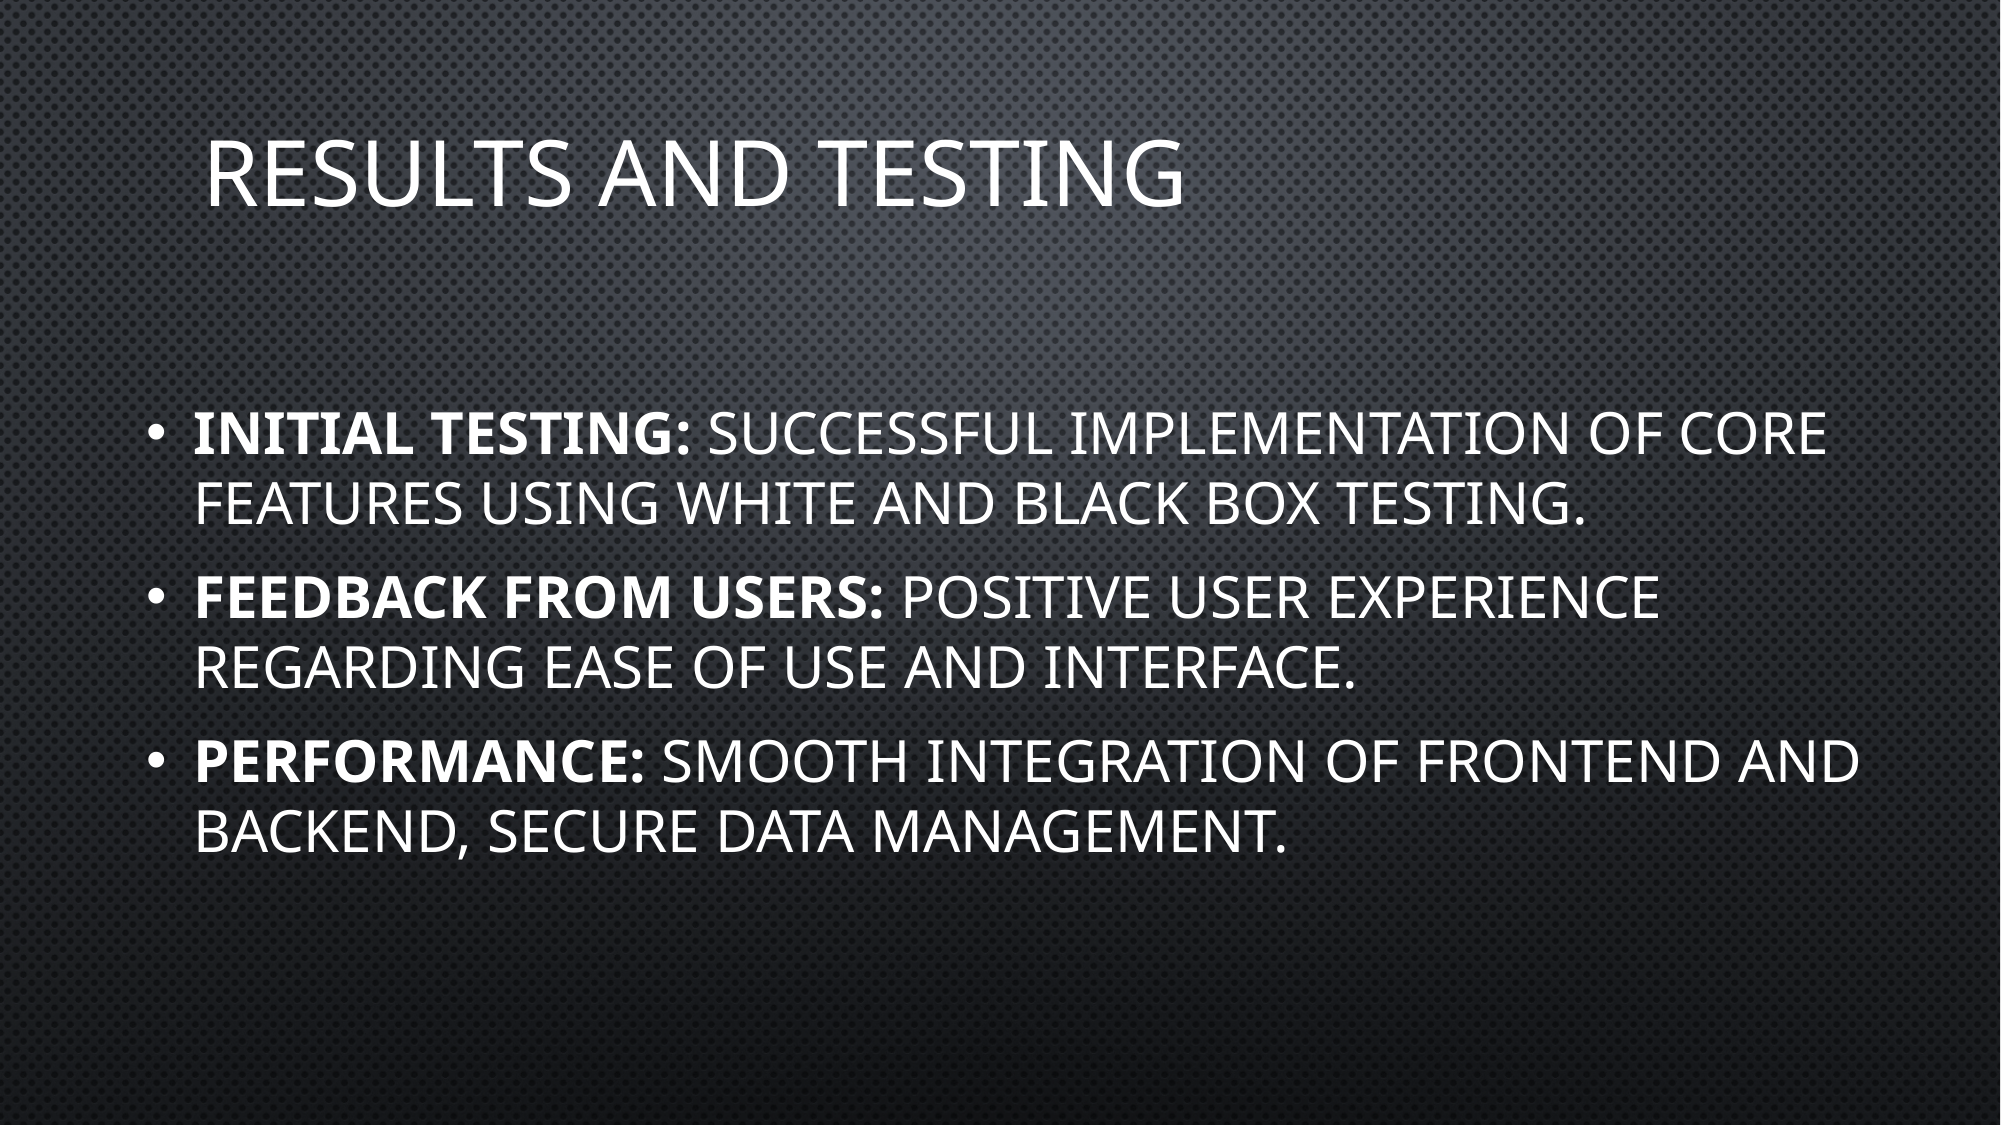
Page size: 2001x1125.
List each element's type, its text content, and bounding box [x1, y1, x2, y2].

title Results and Testing [187, 99, 1813, 240]
list Initial Testing: Successful implementation of core features using white and black box testing. Feedback from users: Positive user experience regarding ease of use and interface. Performance: Smooth integration of frontend and backend, secure data management. [131, 260, 1893, 1000]
